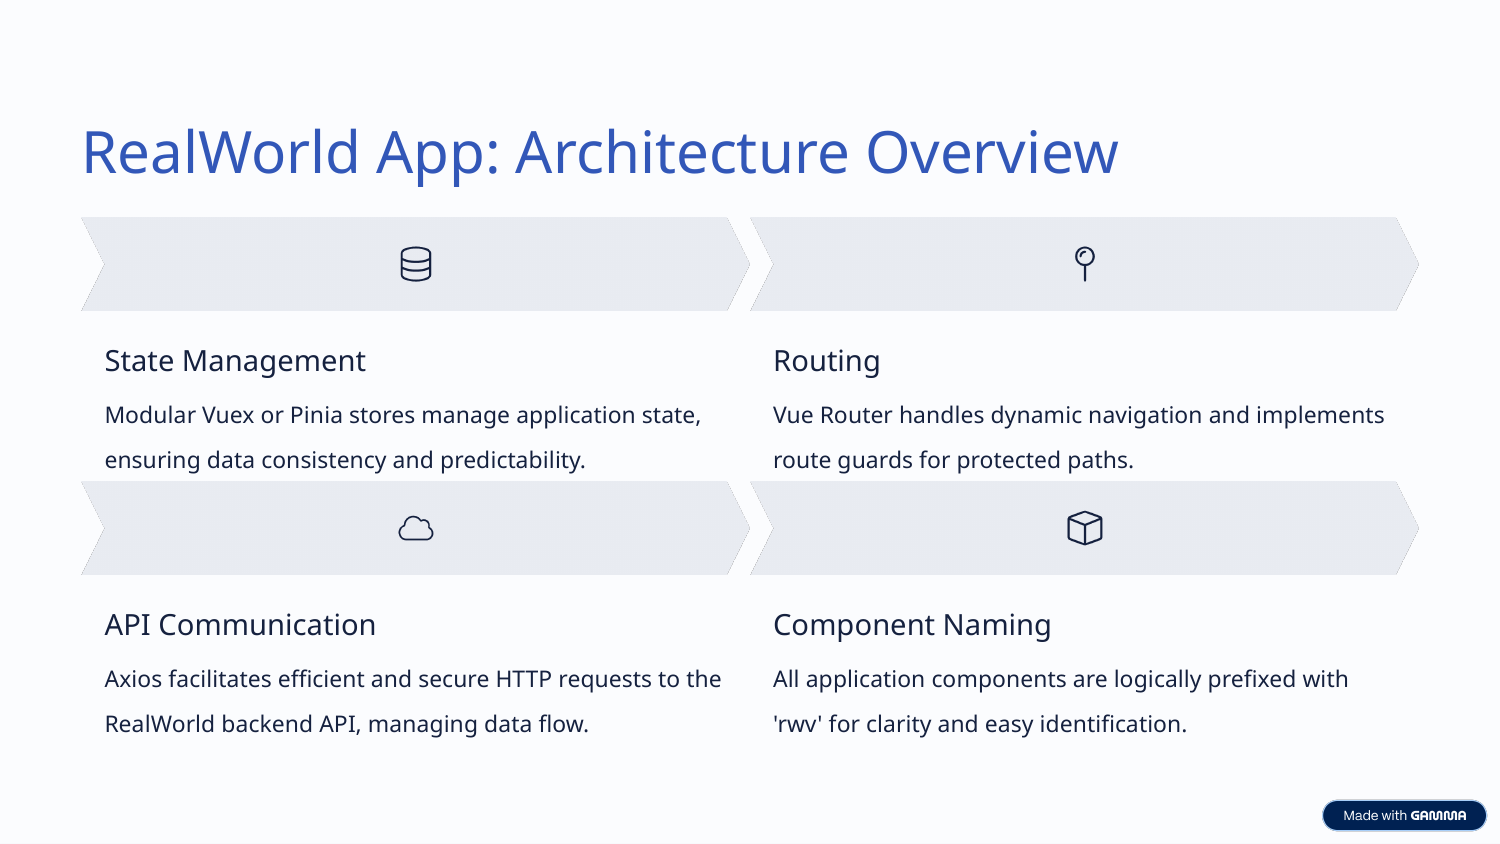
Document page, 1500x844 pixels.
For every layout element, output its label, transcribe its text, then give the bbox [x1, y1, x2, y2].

text_box All application components are logically prefixed with 'rwv' for clarity and easy identification. [773, 647, 1396, 723]
text_box Routing [773, 333, 1064, 370]
picture [81, 481, 1419, 575]
text_box Axios facilitates efficient and secure HTTP requests to the RealWorld backend API, managing data flow. [104, 647, 727, 723]
picture [81, 216, 1419, 311]
text_box State Management [104, 333, 396, 370]
text_box API Communication [104, 597, 396, 635]
text_box RealWorld App: Architecture Overview [81, 98, 1281, 171]
text_box Component Naming [773, 597, 1064, 635]
text_box Modular Vuex or Pinia stores manage application state, ensuring data consistency and predictability. [104, 383, 727, 459]
text_box Vue Router handles dynamic navigation and implements route guards for protected paths. [773, 383, 1396, 459]
picture [1316, 794, 1493, 837]
